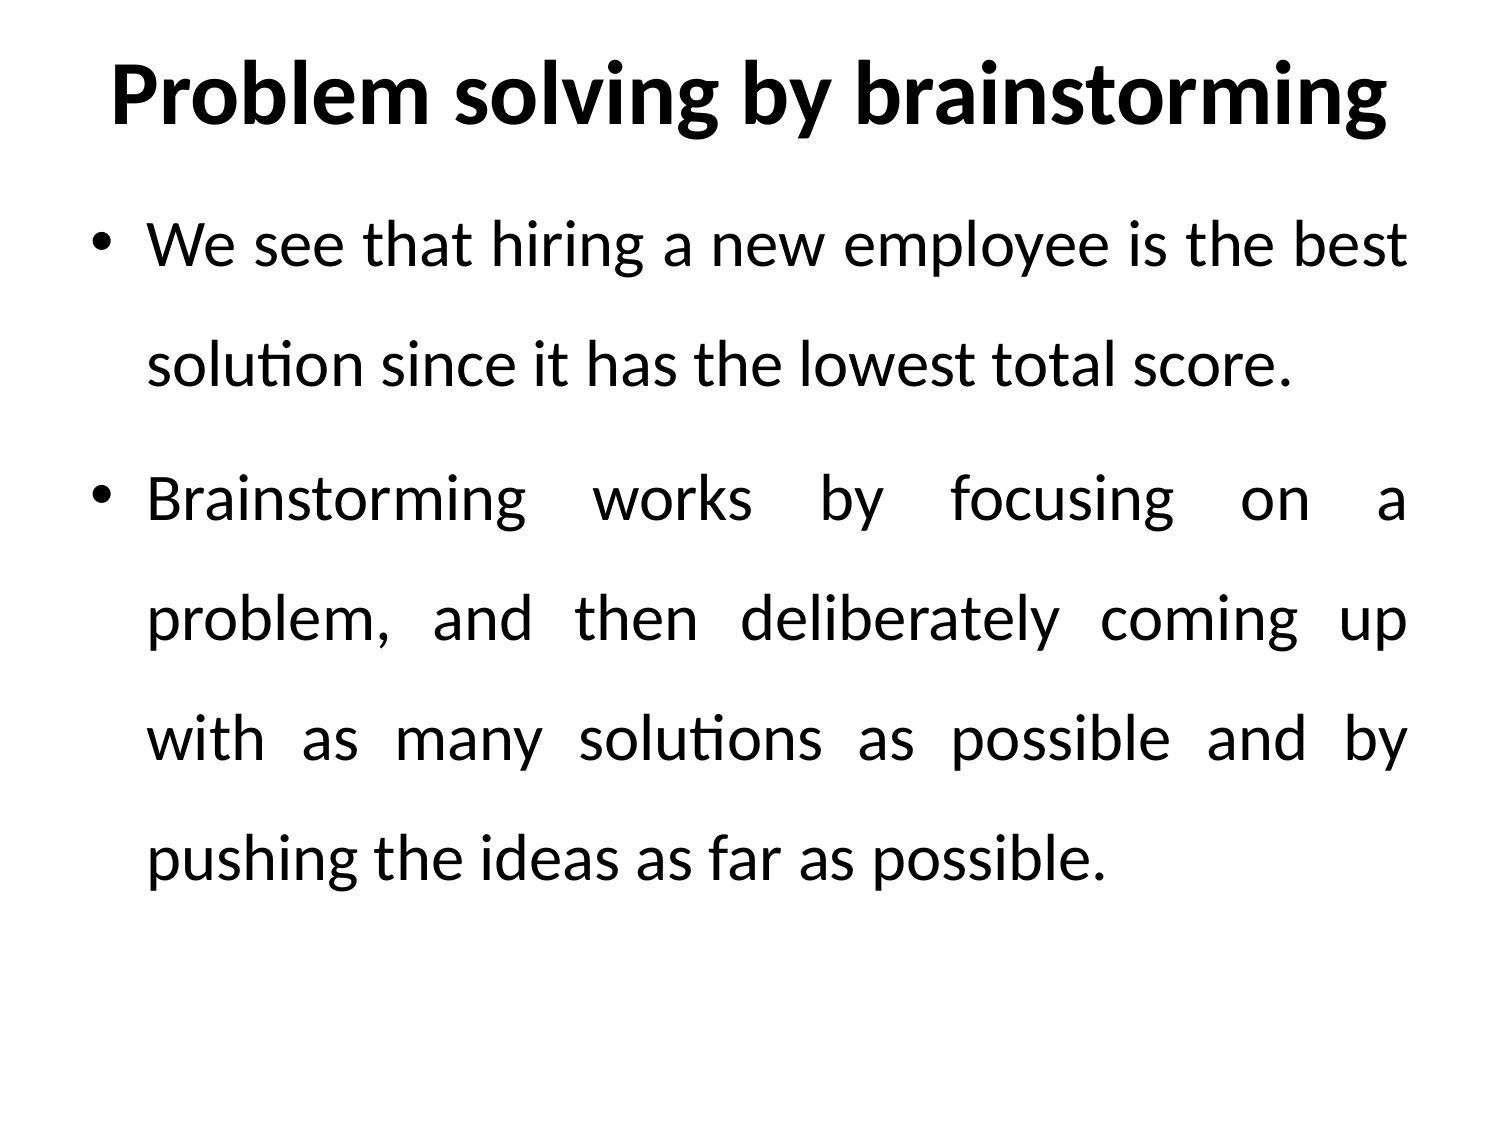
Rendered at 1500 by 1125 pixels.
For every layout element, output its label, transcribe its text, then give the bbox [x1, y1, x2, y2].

title Problem solving by brainstorming [75, 11, 1425, 152]
list We see that hiring a new employee is the best solution since it has the lowest total score. Brainstorming works by focusing on a problem, and then deliberately coming up with as many solutions as possible and by pushing the ideas as far as possible. [75, 152, 1425, 1079]
